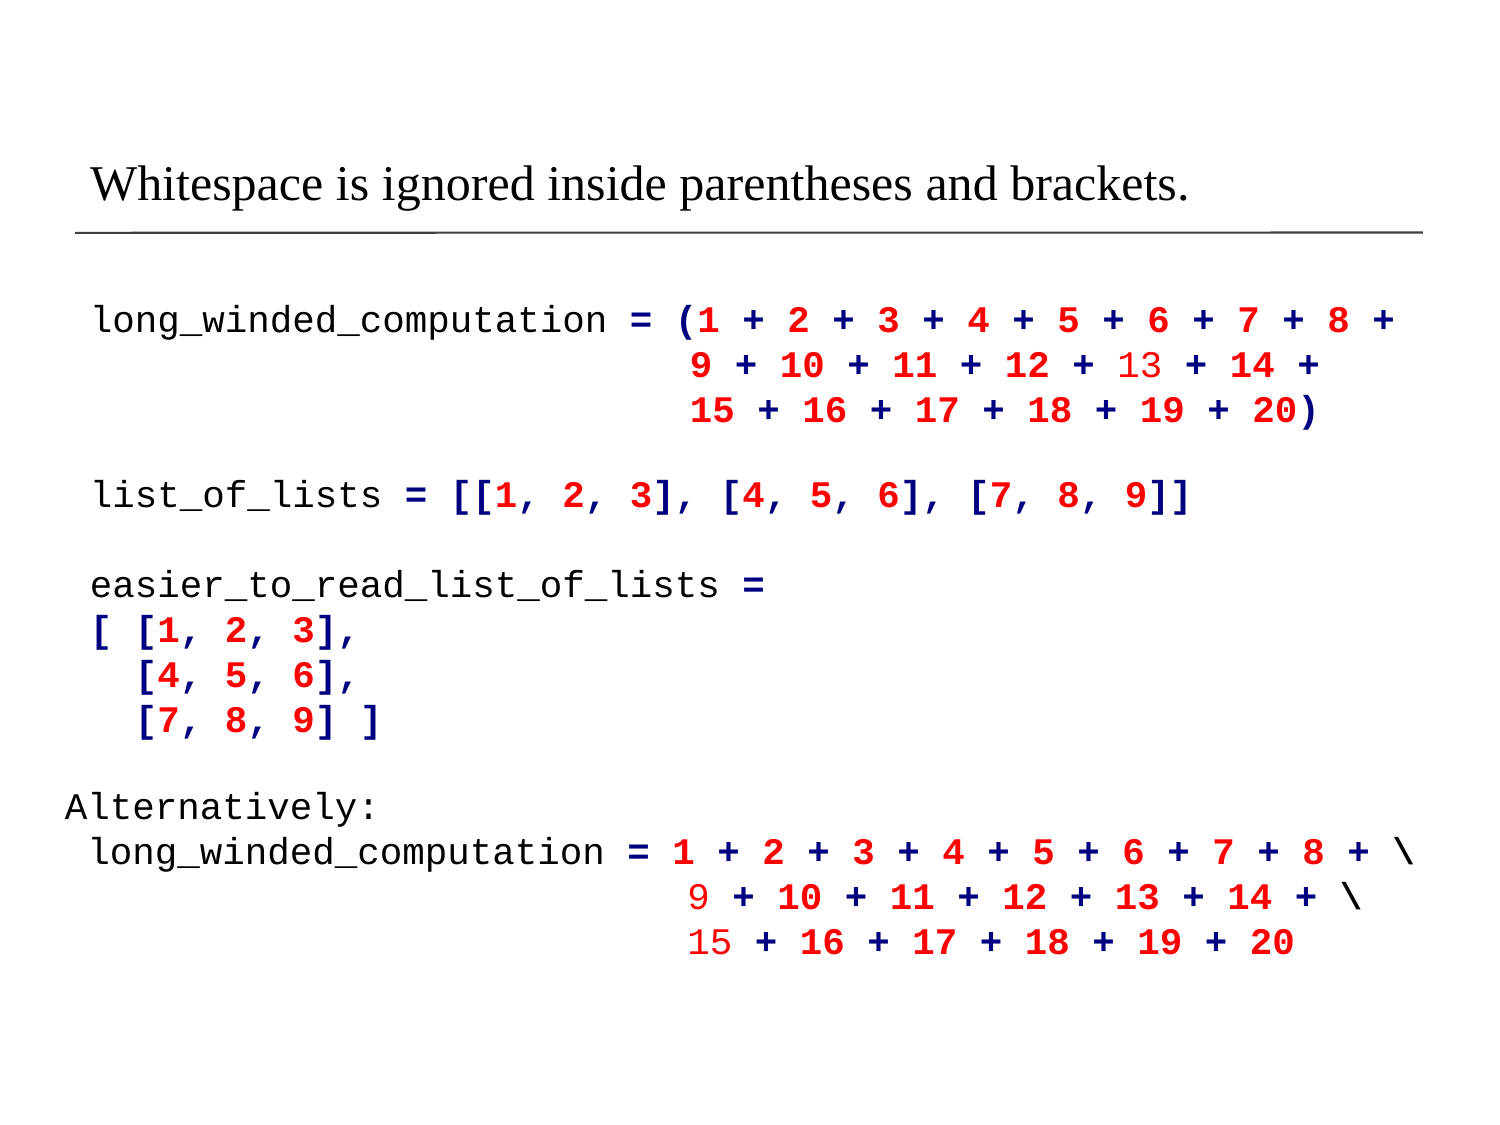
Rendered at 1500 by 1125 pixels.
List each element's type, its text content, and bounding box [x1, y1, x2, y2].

text_box list_of_lists = [[1, 2, 3], [4, 5, 6], [7, 8, 9]] easier_to_read_list_of_lists = [ [1, 2, 3], [4, 5, 6], [7, 8, 9] ] [75, 462, 1313, 748]
text_box Alternatively: long_winded_computation = 1 + 2 + 3 + 4 + 5 + 6 + 7 + 8 + \ 9 + 10 + 11 + 12 + 13 + 14 + \ 15 + 16 + 17 + 18 + 19 + 20 [50, 774, 1450, 970]
list Whitespace is ignored inside parentheses and brackets. [75, 149, 1425, 288]
text_box long_winded_computation = (1 + 2 + 3 + 4 + 5 + 6 + 7 + 8 + 9 + 10 + 11 + 12 + 13 + 14 + 15 + 16 + 17 + 18 + 19 + 20) [74, 287, 1425, 438]
